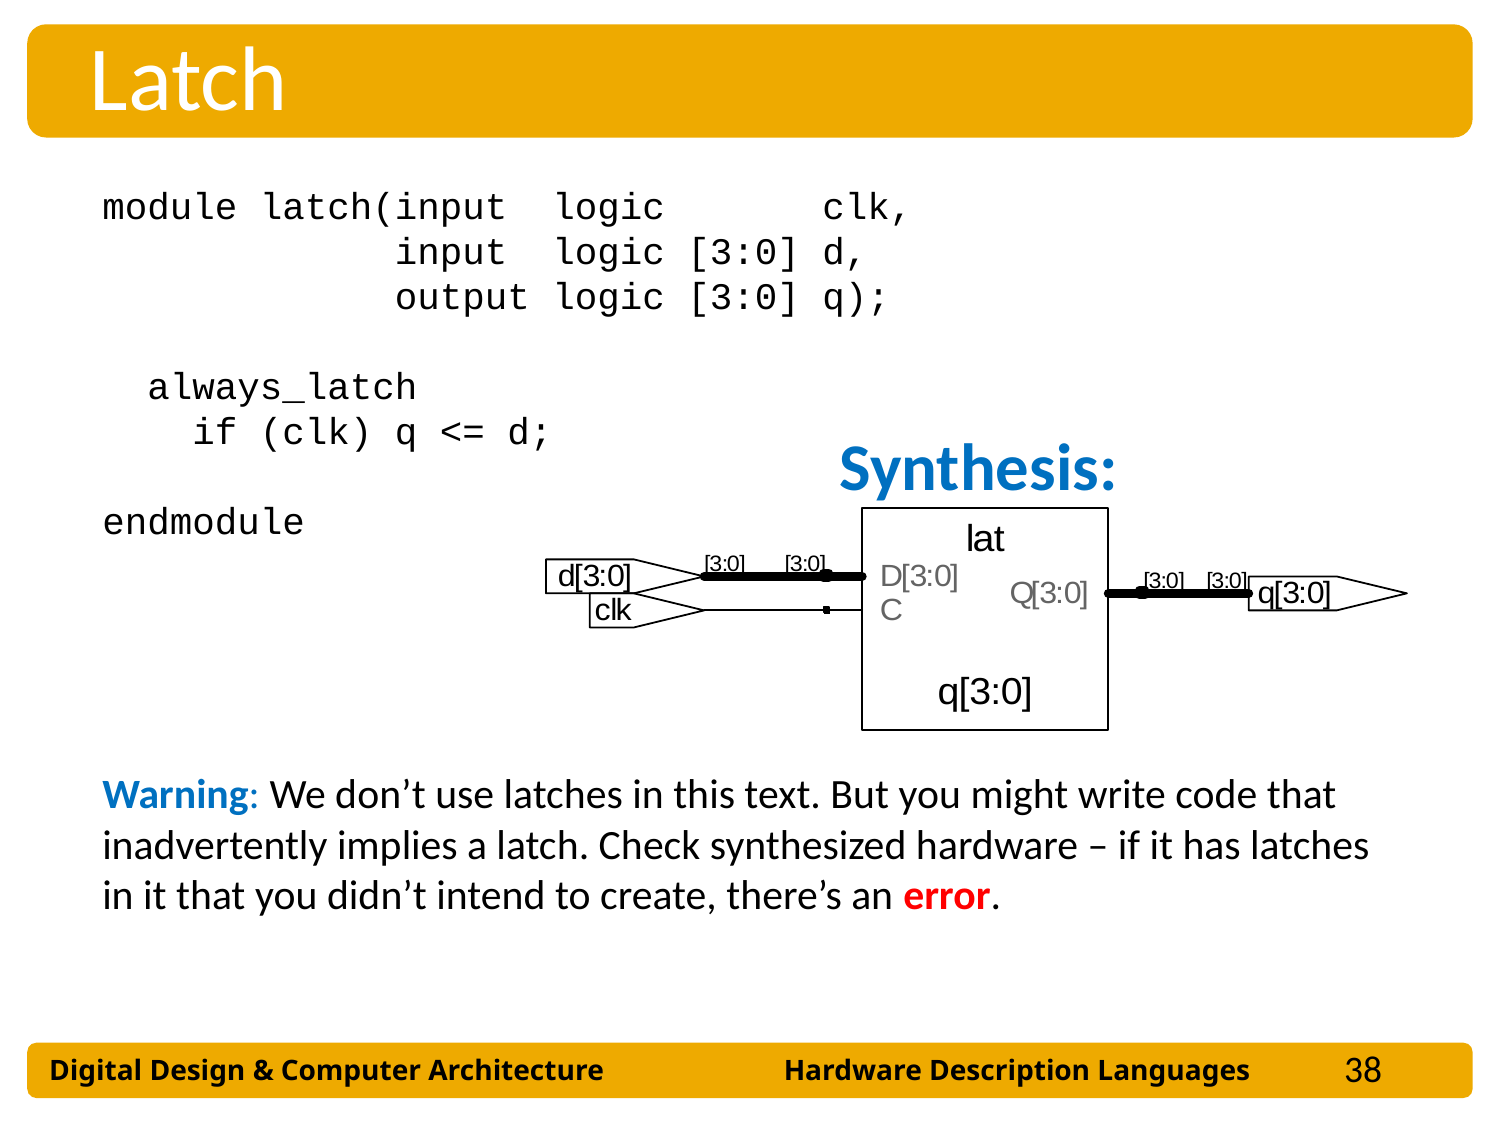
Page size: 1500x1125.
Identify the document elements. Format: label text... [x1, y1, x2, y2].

text_box module latch(input logic clk, input logic [3:0] d, output logic [3:0] q); always_latch if (clk) q <= d; endmodule Warning: We don’t use latches in this text. But you might write code that inadvertently implies a latch. Check synthesized hardware – if it has latches in it that you didn’t intend to create, there’s an error. [87, 174, 1475, 970]
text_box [533, 499, 1426, 737]
text_box Synthesis: [825, 416, 1175, 498]
text_box Latch [75, 11, 1375, 136]
slide_number 38 [1111, 1037, 1397, 1096]
